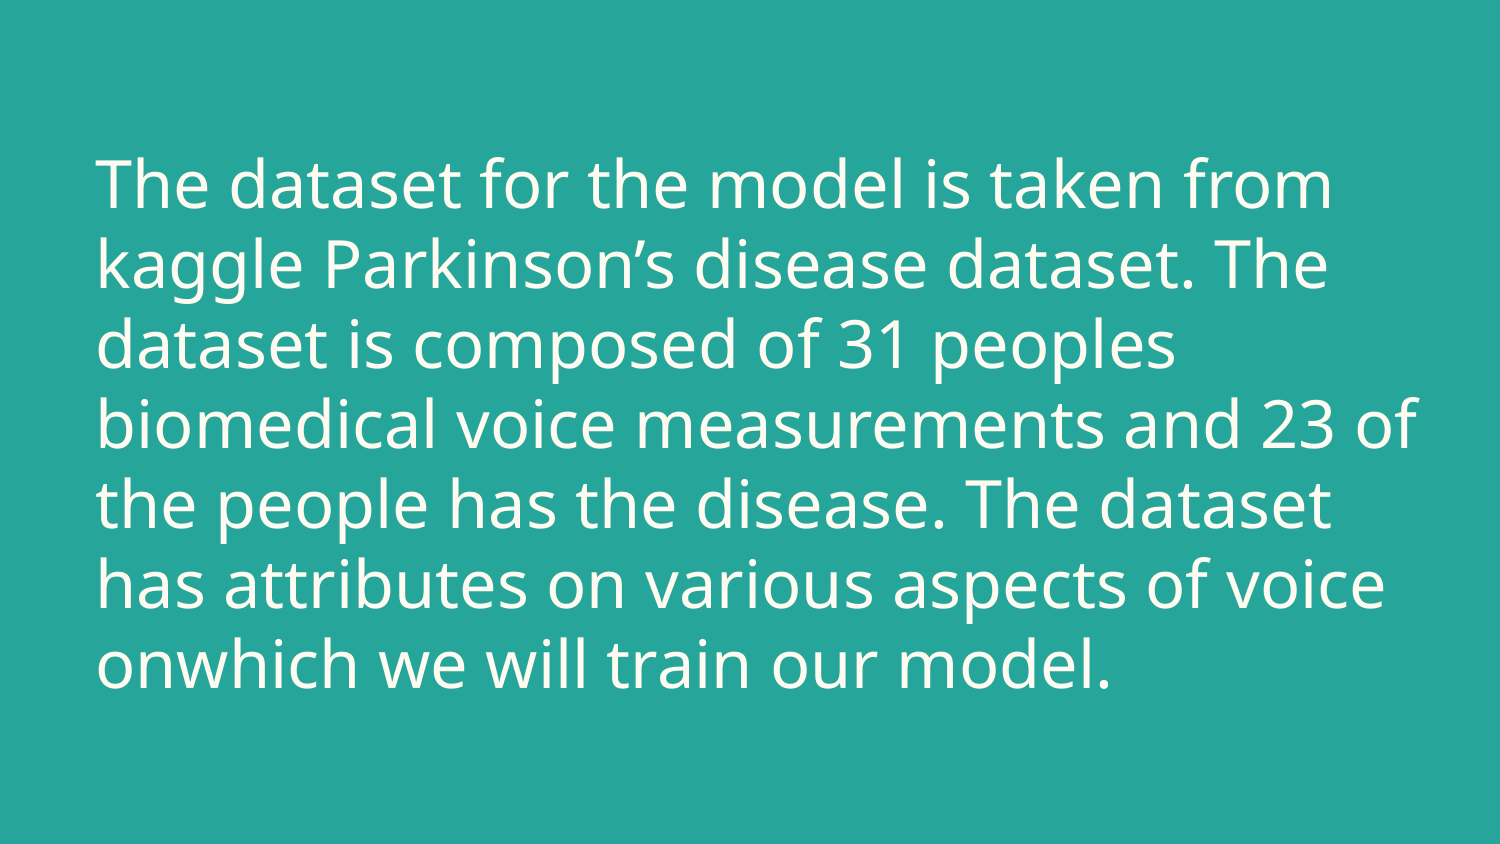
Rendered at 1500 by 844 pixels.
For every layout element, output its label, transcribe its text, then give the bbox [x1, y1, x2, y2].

title The dataset for the model is taken from kaggle Parkinson’s disease dataset. The dataset is composed of 31 peoples biomedical voice measurements and 23 of the people has the disease. The dataset has attributes on various aspects of voice onwhich we will train our model. [80, 86, 1466, 758]
